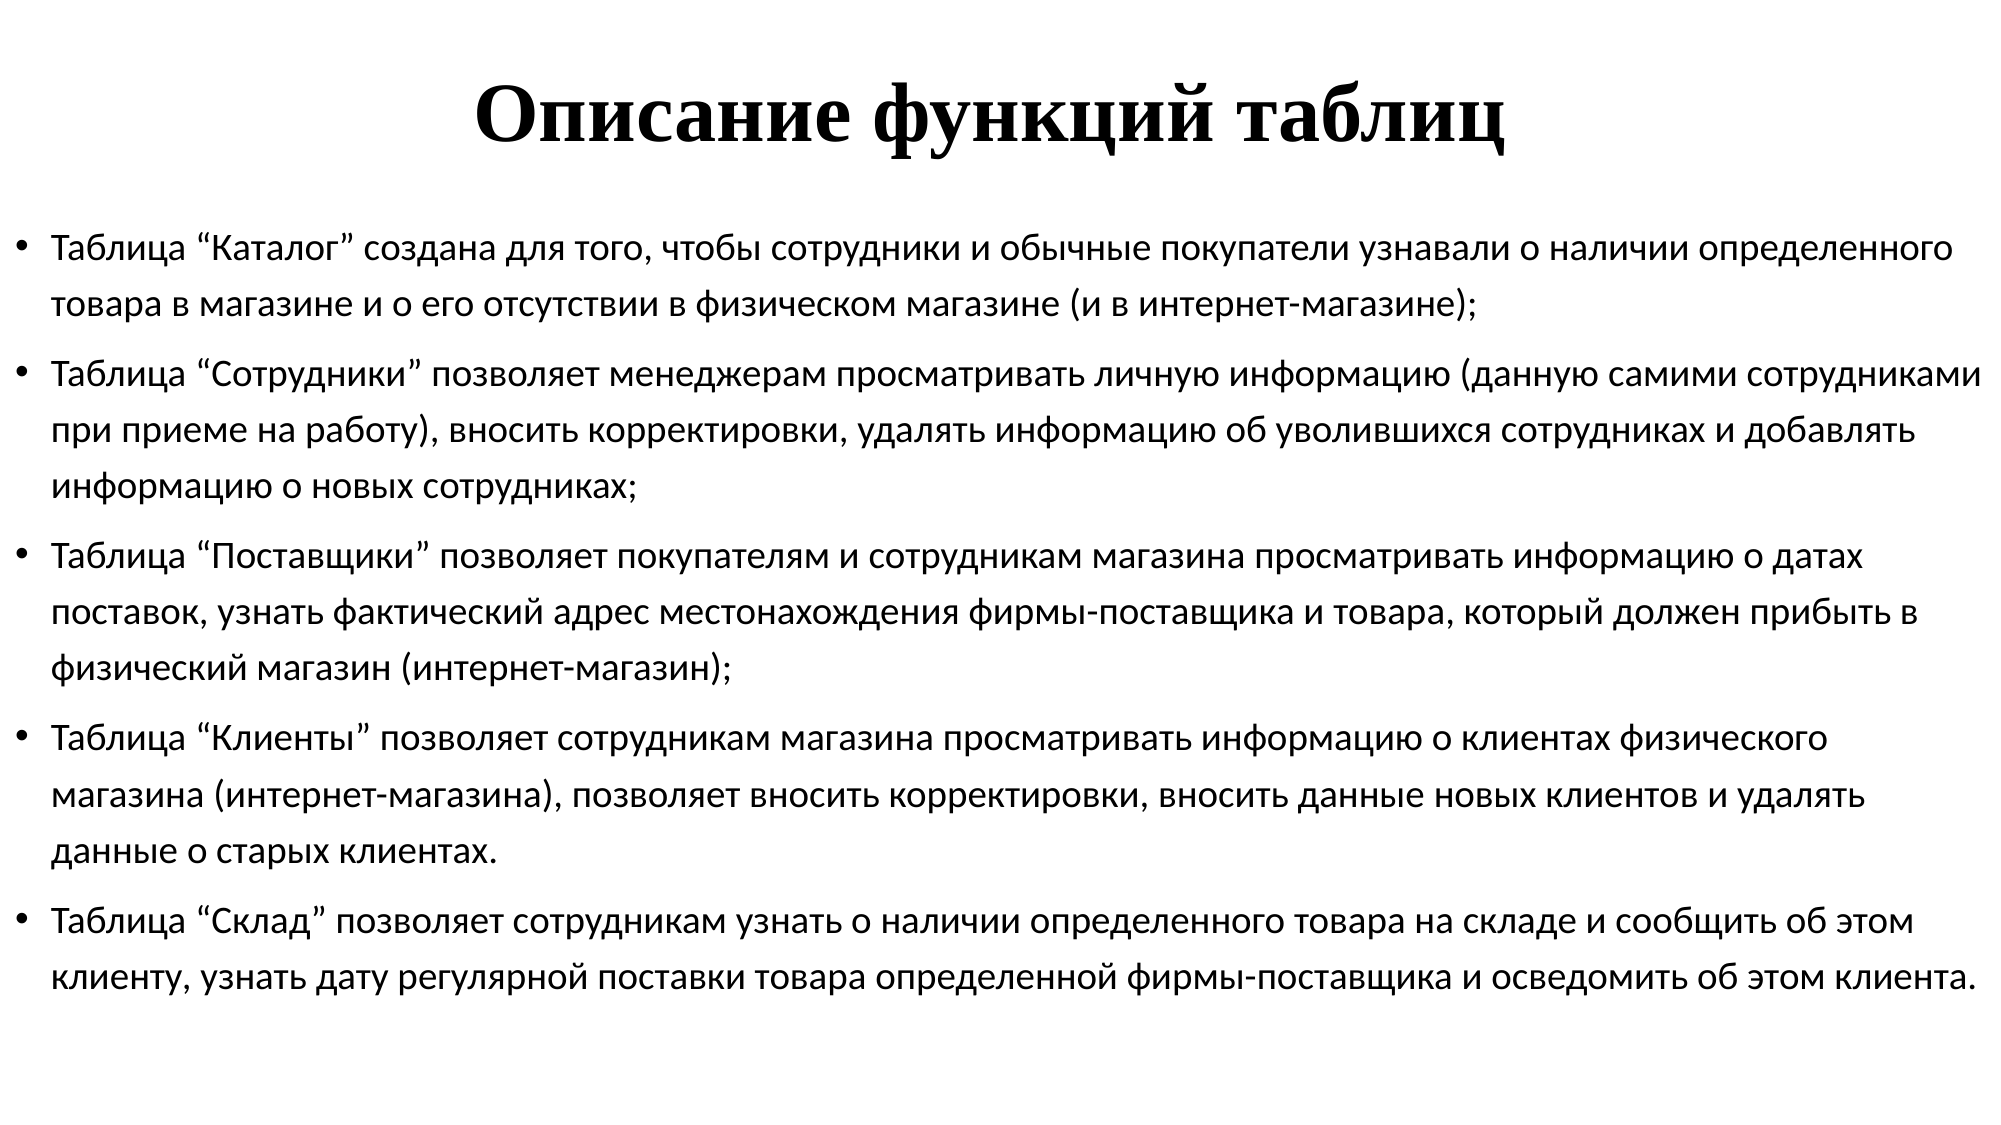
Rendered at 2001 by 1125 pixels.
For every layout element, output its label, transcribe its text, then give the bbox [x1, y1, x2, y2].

title Описание функций таблиц [458, 49, 1542, 178]
list Таблица “Каталог” создана для того, чтобы сотрудники и обычные покупатели узнавали о наличии определенного товара в магазине и о его отсутствии в физическом магазине (и в интернет-магазине); Таблица “Сотрудники” позволяет менеджерам просматривать личную информацию (данную самими сотрудниками при приеме на работу), вносить корректировки, удалять информацию об уволившихся сотрудниках и добавлять информацию о новых сотрудниках; Таблица “Поставщики” позволяет покупателям и сотрудникам магазина просматривать информацию о датах поставок, узнать фактический адрес местонахождения фирмы-поставщика и товара, который должен прибыть в физический магазин (интернет-магазин); Таблица “Клиенты” позволяет сотрудникам магазина просматривать информацию о клиентах физического магазина (интернет-магазина), позволяет вносить корректировки, вносить данные новых клиентов и удалять данные о старых клиентах. Таблица “Склад” позволяет сотрудникам узнать о наличии определенного товара на складе и сообщить об этом клиенту, узнать дату регулярной поставки товара определенной фирмы-поставщика и осведомить об этом клиента. [0, 204, 2000, 1064]
